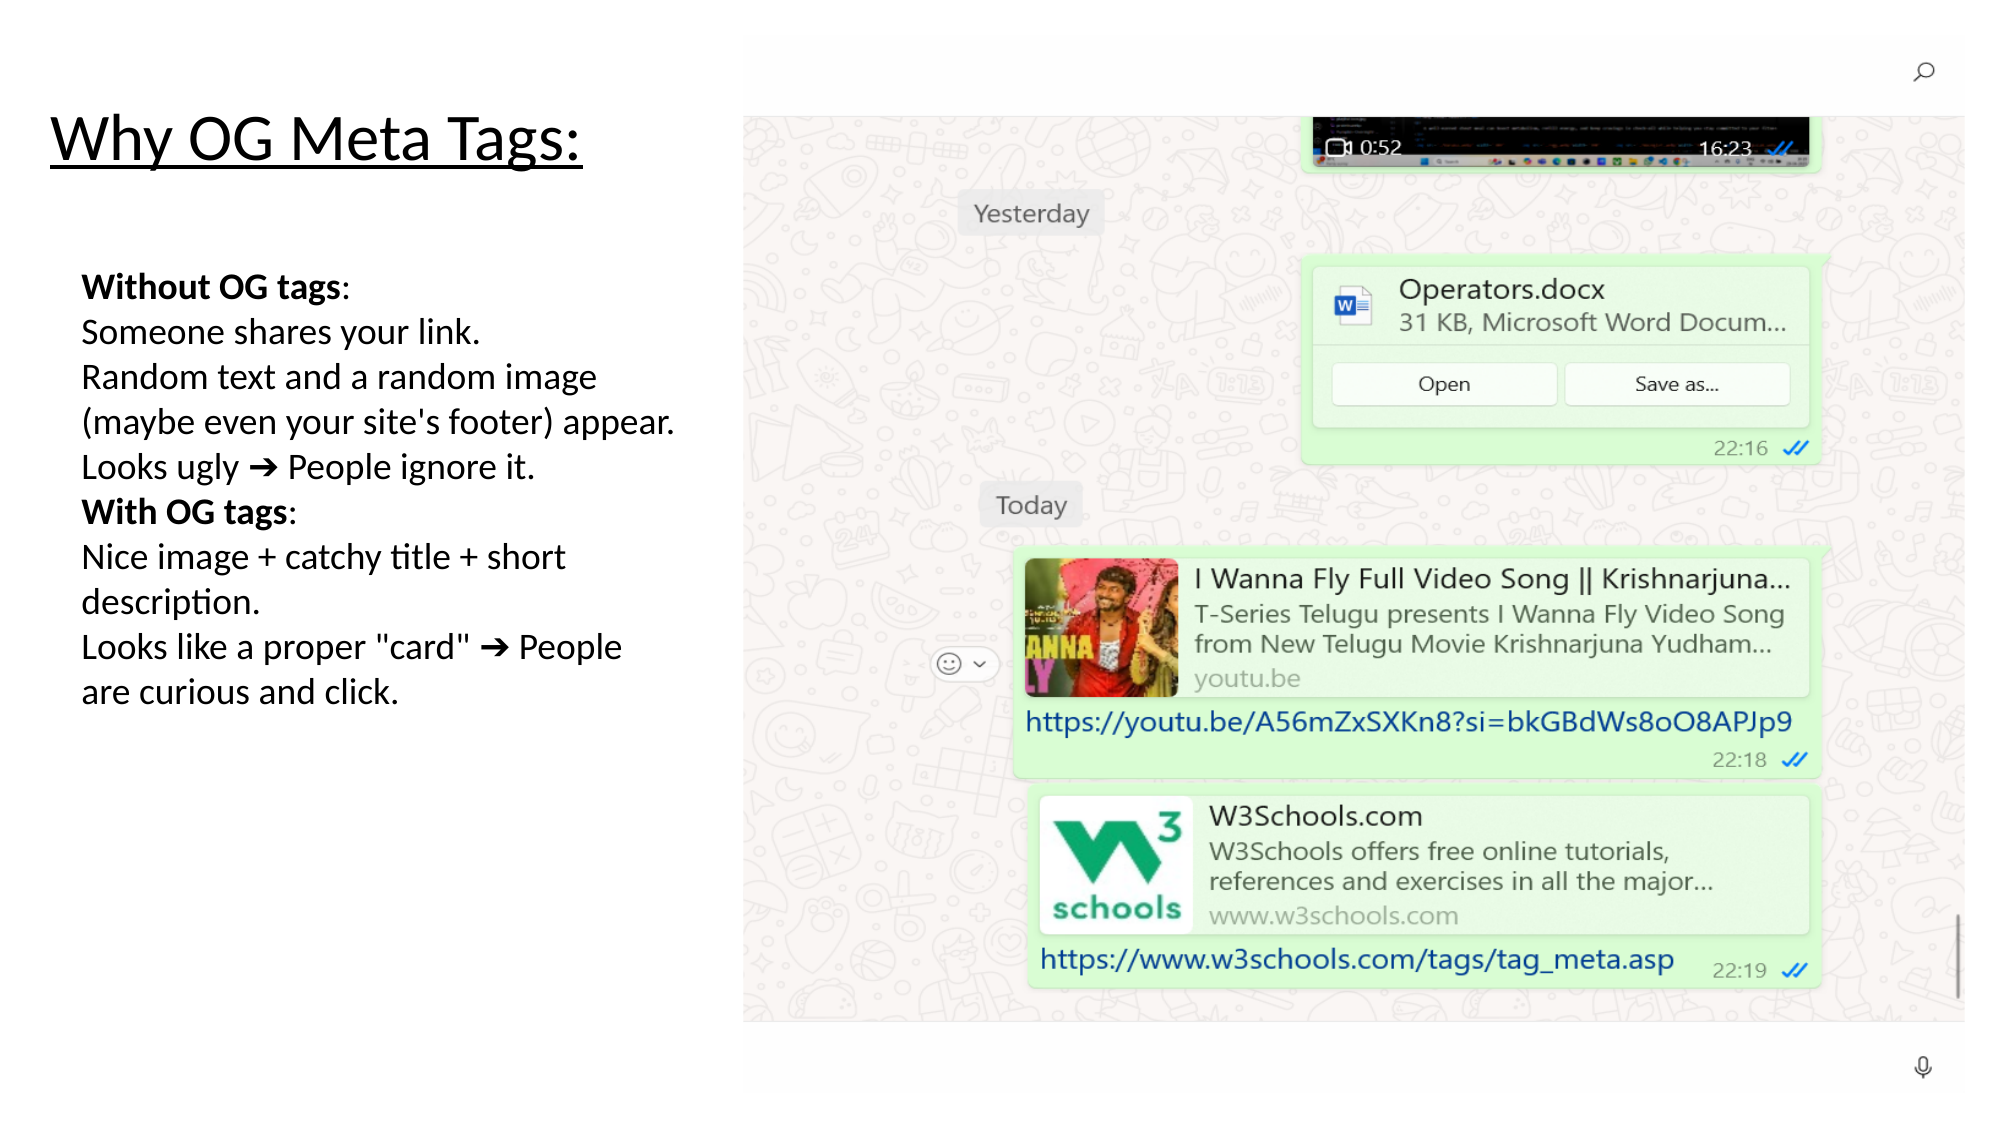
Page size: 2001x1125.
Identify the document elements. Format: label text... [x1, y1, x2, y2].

text_box Without OG tags: Someone shares your link. Random text and a random image (maybe even your site's footer) appear. Looks ugly ➔ People ignore it. With OG tags: Nice image + catchy title + short description. Looks like a proper "card" ➔ People are curious and click. [66, 254, 694, 720]
picture [742, 35, 1966, 1093]
text_box Why OG Meta Tags: [35, 86, 629, 182]
